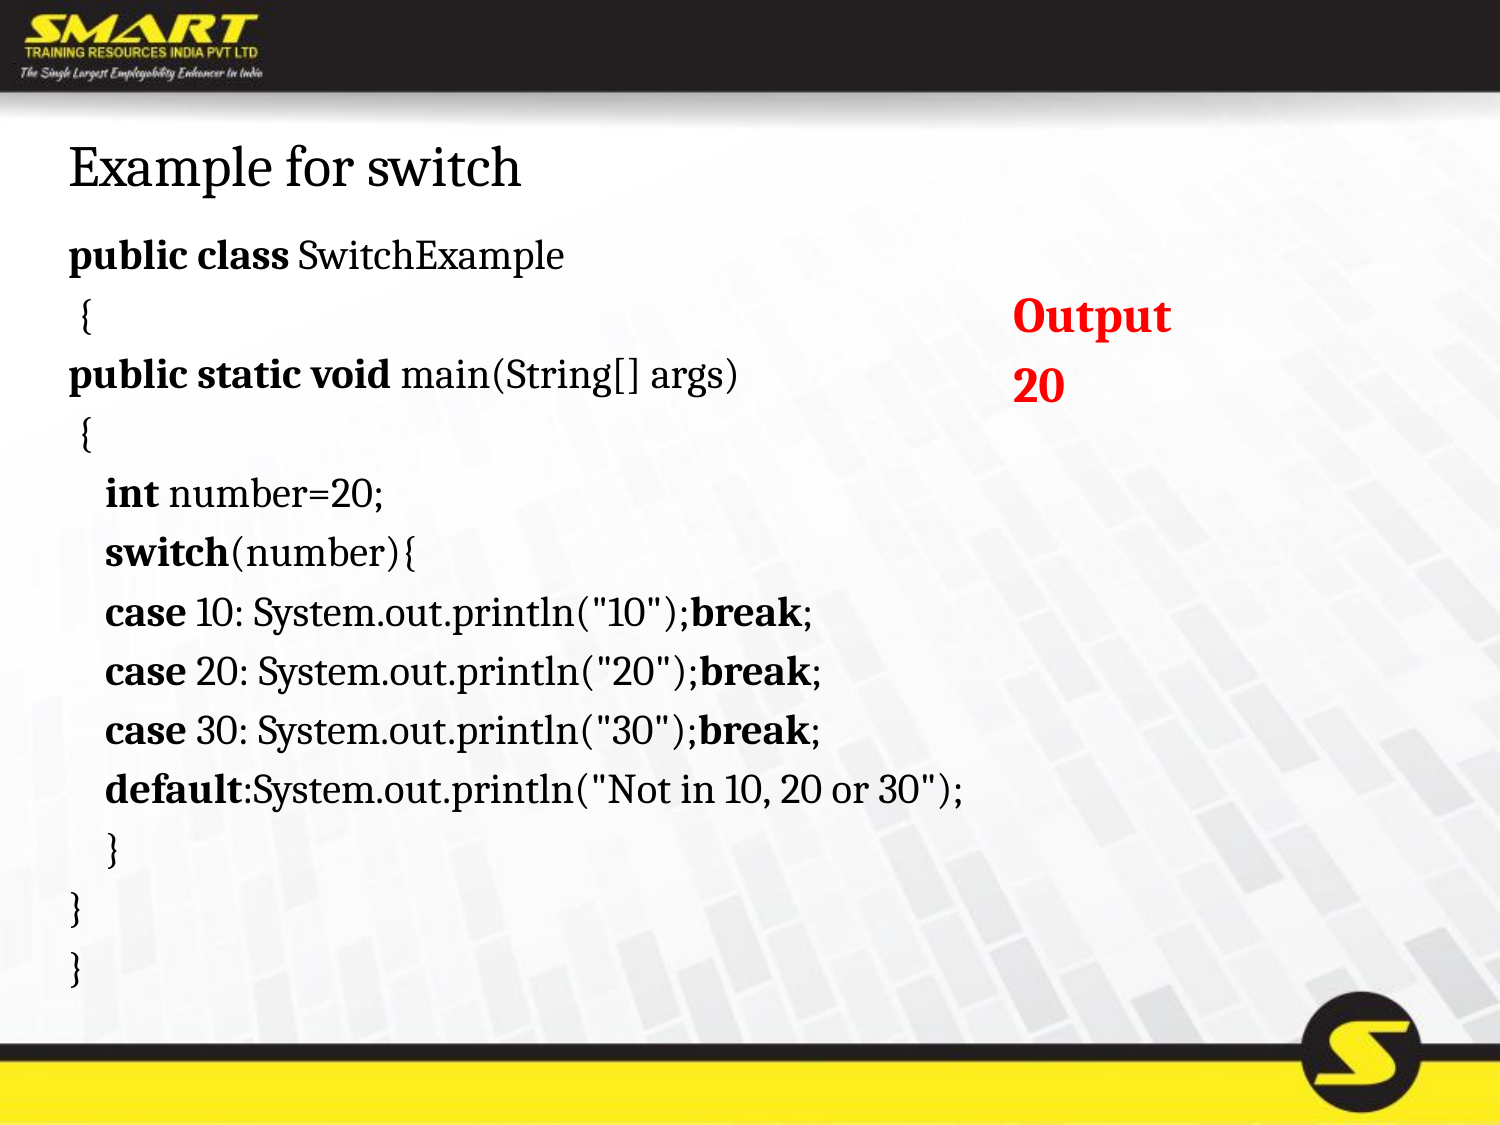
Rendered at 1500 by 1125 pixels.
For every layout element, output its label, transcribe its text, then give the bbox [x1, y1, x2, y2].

picture [0, 0, 1500, 1125]
list public class SwitchExample { public static void main(String[] args) { int number=20; switch(number){ case 10: System.out.println("10");break; case 20: System.out.println("20");break; case 30: System.out.println("30");break; default:System.out.println("Not in 10, 20 or 30"); } } } [53, 219, 1016, 1035]
title Example for switch [53, 88, 1404, 239]
list Output 20 [998, 275, 1425, 980]
